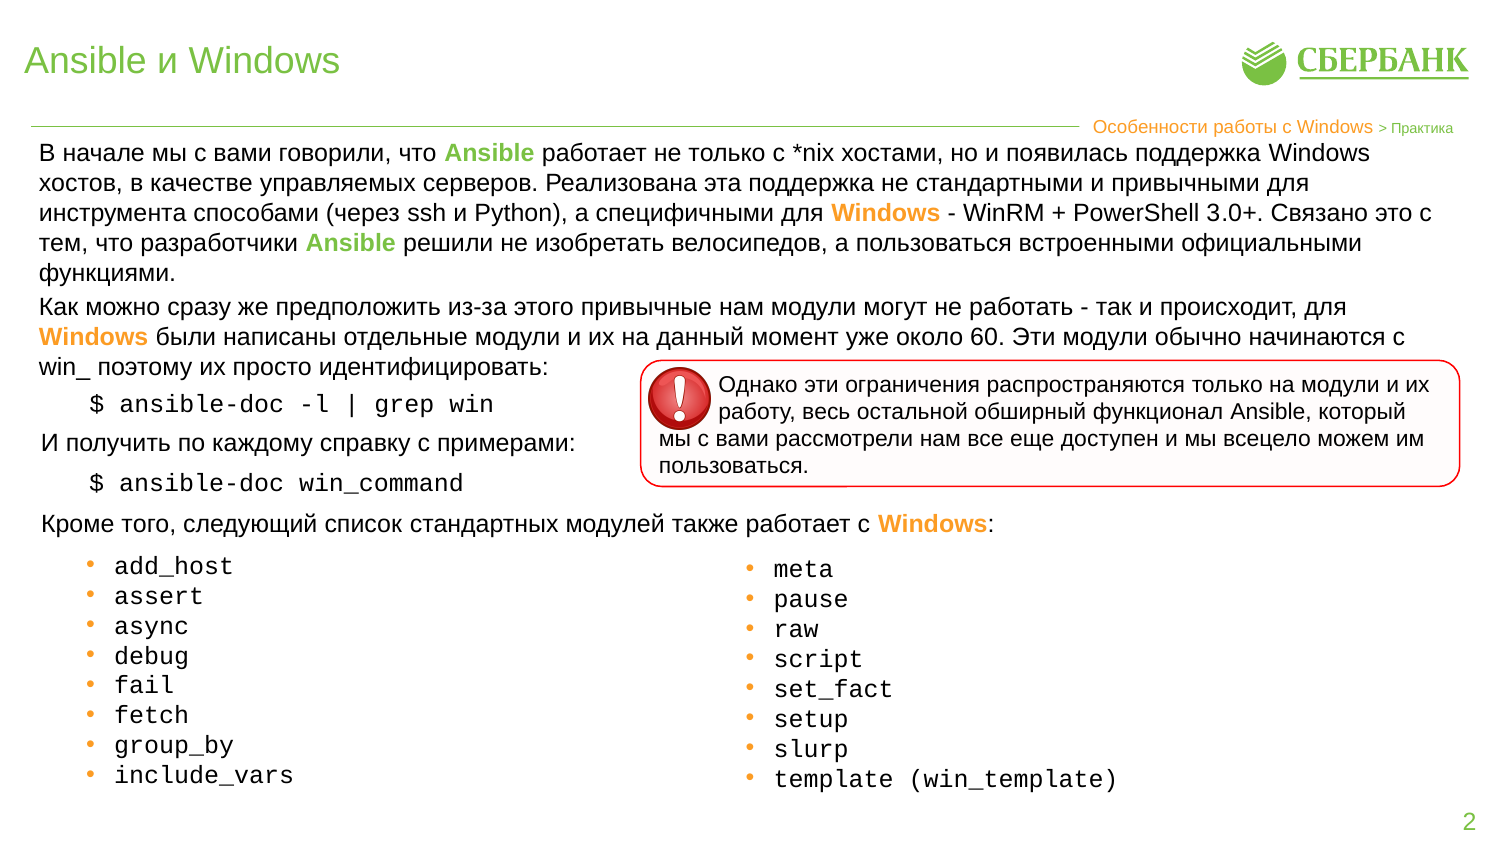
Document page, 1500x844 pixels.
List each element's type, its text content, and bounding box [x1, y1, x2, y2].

text_box [1453, 366, 1460, 415]
text_box $ ansible-doc -l | grep win [74, 379, 510, 419]
text_box И получить по каждому справку с примерами: [26, 419, 592, 465]
title Ansible и Windows [24, 13, 1186, 105]
text_box мы с вами рассмотрели нам все еще доступен и мы всецело можем им пользоваться. [644, 415, 1460, 486]
text_box В начале мы с вами говорили, что Ansible работает не только с *nix хостами, но и появилась поддержка Windows хостов, в качестве управляемых серверов. Реализована эта поддержка не стандартными и привычными для инструмента способами (через ssh и Python), а специфичными для Windows - WinRM + PowerShell 3.0+. Связано это с тем, что разработчики Ansible решили не изобретать велосипедов, а пользоваться встроенными официальными функциями. [24, 129, 1460, 294]
text_box Кроме того, следующий список стандартных модулей также работает с Windows: [26, 499, 1017, 545]
text_box Однако эти ограничения распространяются только на модули и их работу, весь остальной обширный функционал Ansible, который [703, 361, 1453, 415]
picture [648, 367, 711, 430]
text_box add_host assert async debug fail fetch group_by include_vars [71, 541, 822, 797]
text_box Особенности работы с Windows > Практика [1079, 107, 1490, 143]
text_box Как можно сразу же предположить из-за этого привычные нам модули могут не работать - так и происходит, для Windows были написаны отдельные модули и их на данный момент уже около 60. Эти модули обычно начинаются с win_ поэтому их просто идентифицировать: [24, 282, 1438, 388]
text_box $ ansible-doc win_command [74, 465, 480, 499]
text_box [640, 360, 1444, 477]
text_box meta pause raw script set_fact setup slurp template (win_template) [730, 545, 1481, 800]
